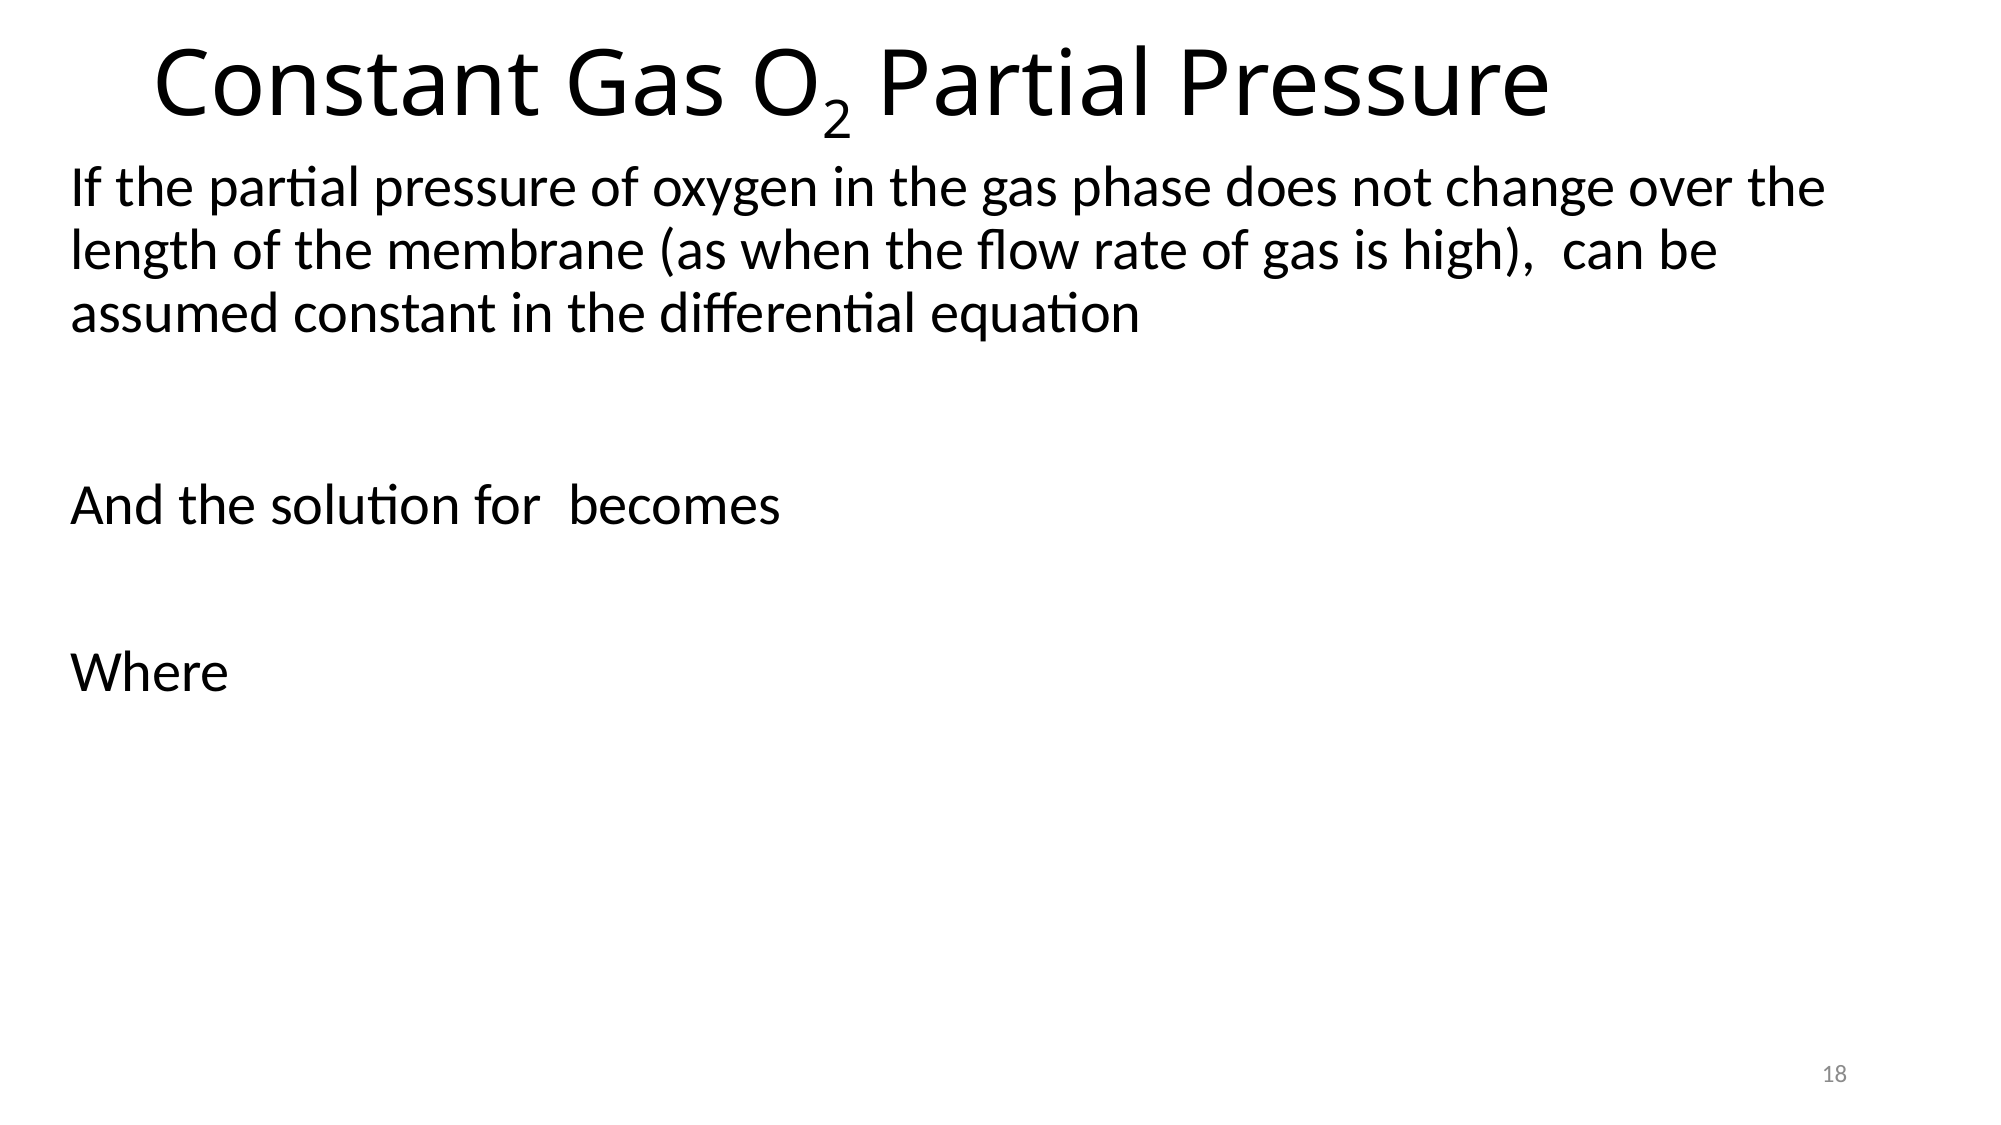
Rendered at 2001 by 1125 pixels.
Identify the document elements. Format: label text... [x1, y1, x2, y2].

slide_number 18 [1412, 1042, 1863, 1103]
title Constant Gas O2 Partial Pressure [137, 3, 1863, 161]
